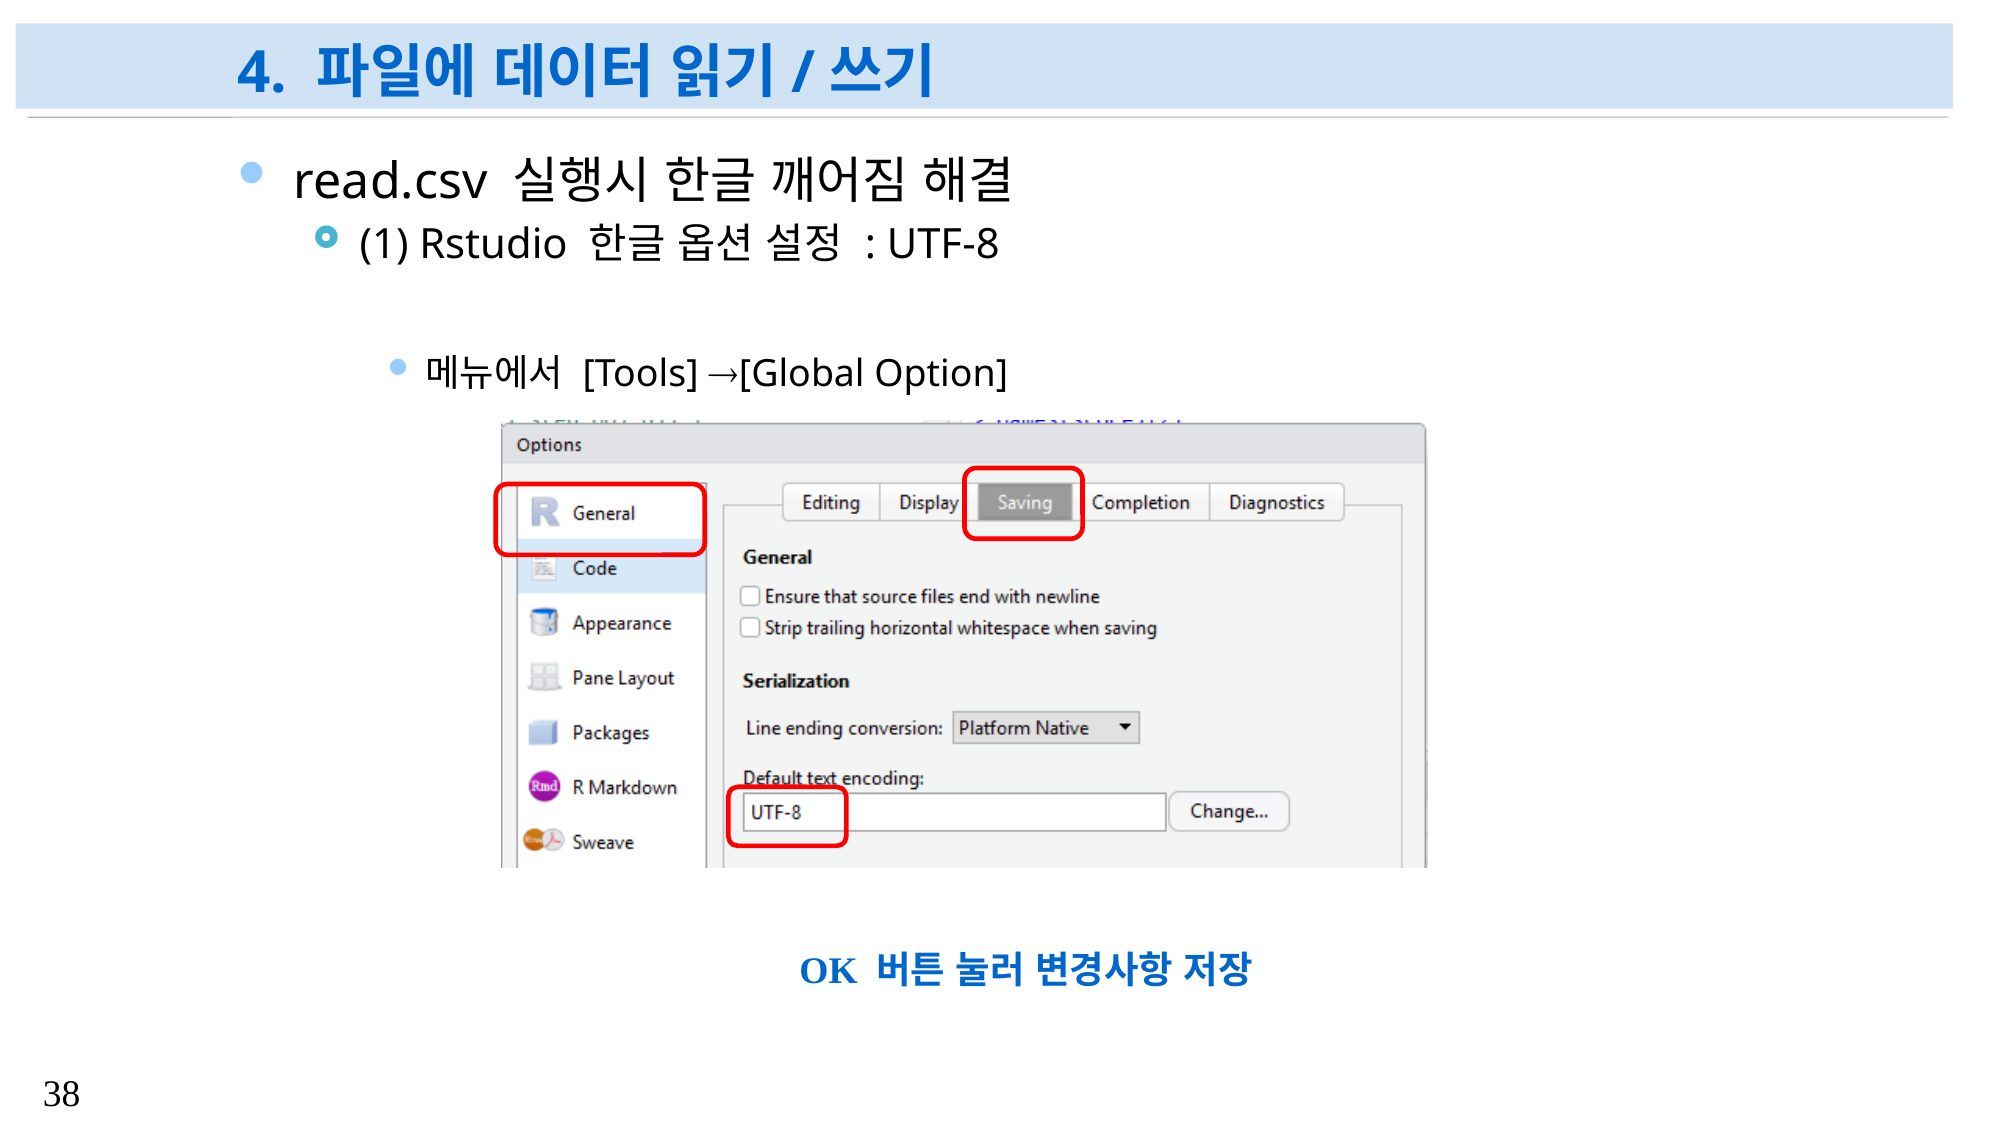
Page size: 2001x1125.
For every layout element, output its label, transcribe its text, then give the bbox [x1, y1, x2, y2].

text_box OK 버튼 눌러 변경사항 저장 [784, 938, 1268, 999]
list read.csv 실행시 한글 깨어짐 해결 (1) Rstudio 한글 옵션 설정 : UTF-8 메뉴에서 [Tools] [Global Option] [222, 140, 1733, 1044]
picture [500, 420, 1428, 868]
title 4. 파일에 데이터 읽기/쓰기 [222, 25, 1733, 114]
